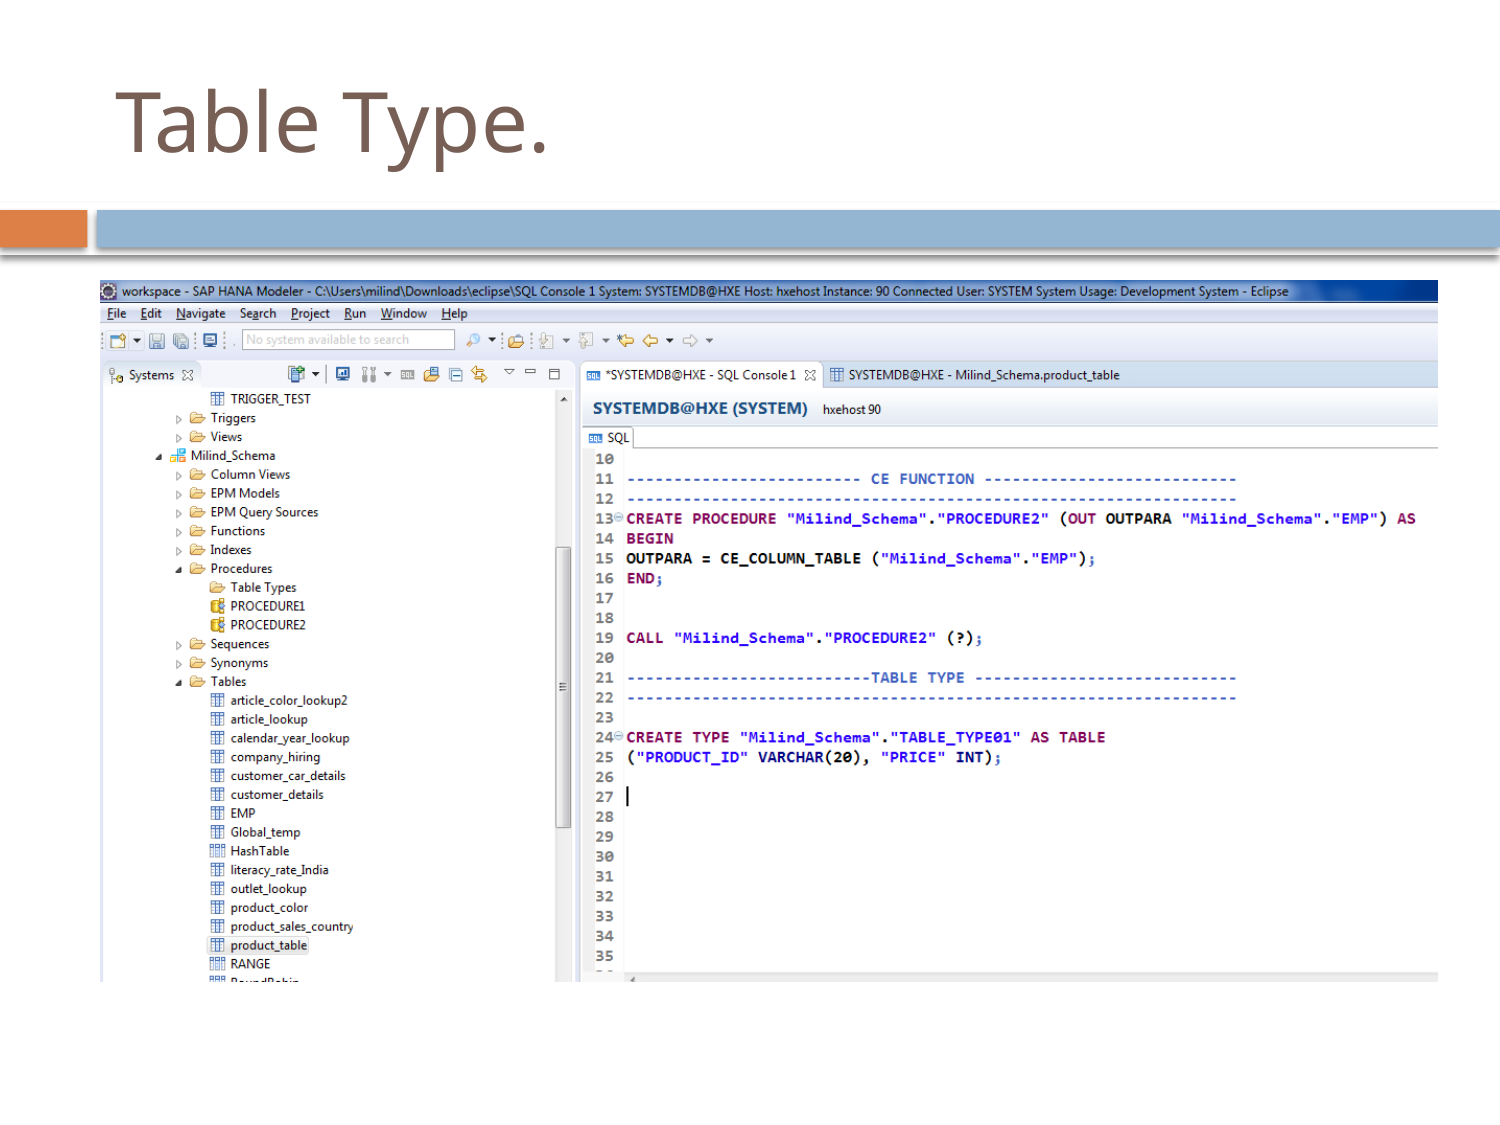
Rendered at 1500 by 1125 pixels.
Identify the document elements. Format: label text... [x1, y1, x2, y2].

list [100, 280, 1439, 982]
title Table Type. [100, 37, 1438, 200]
